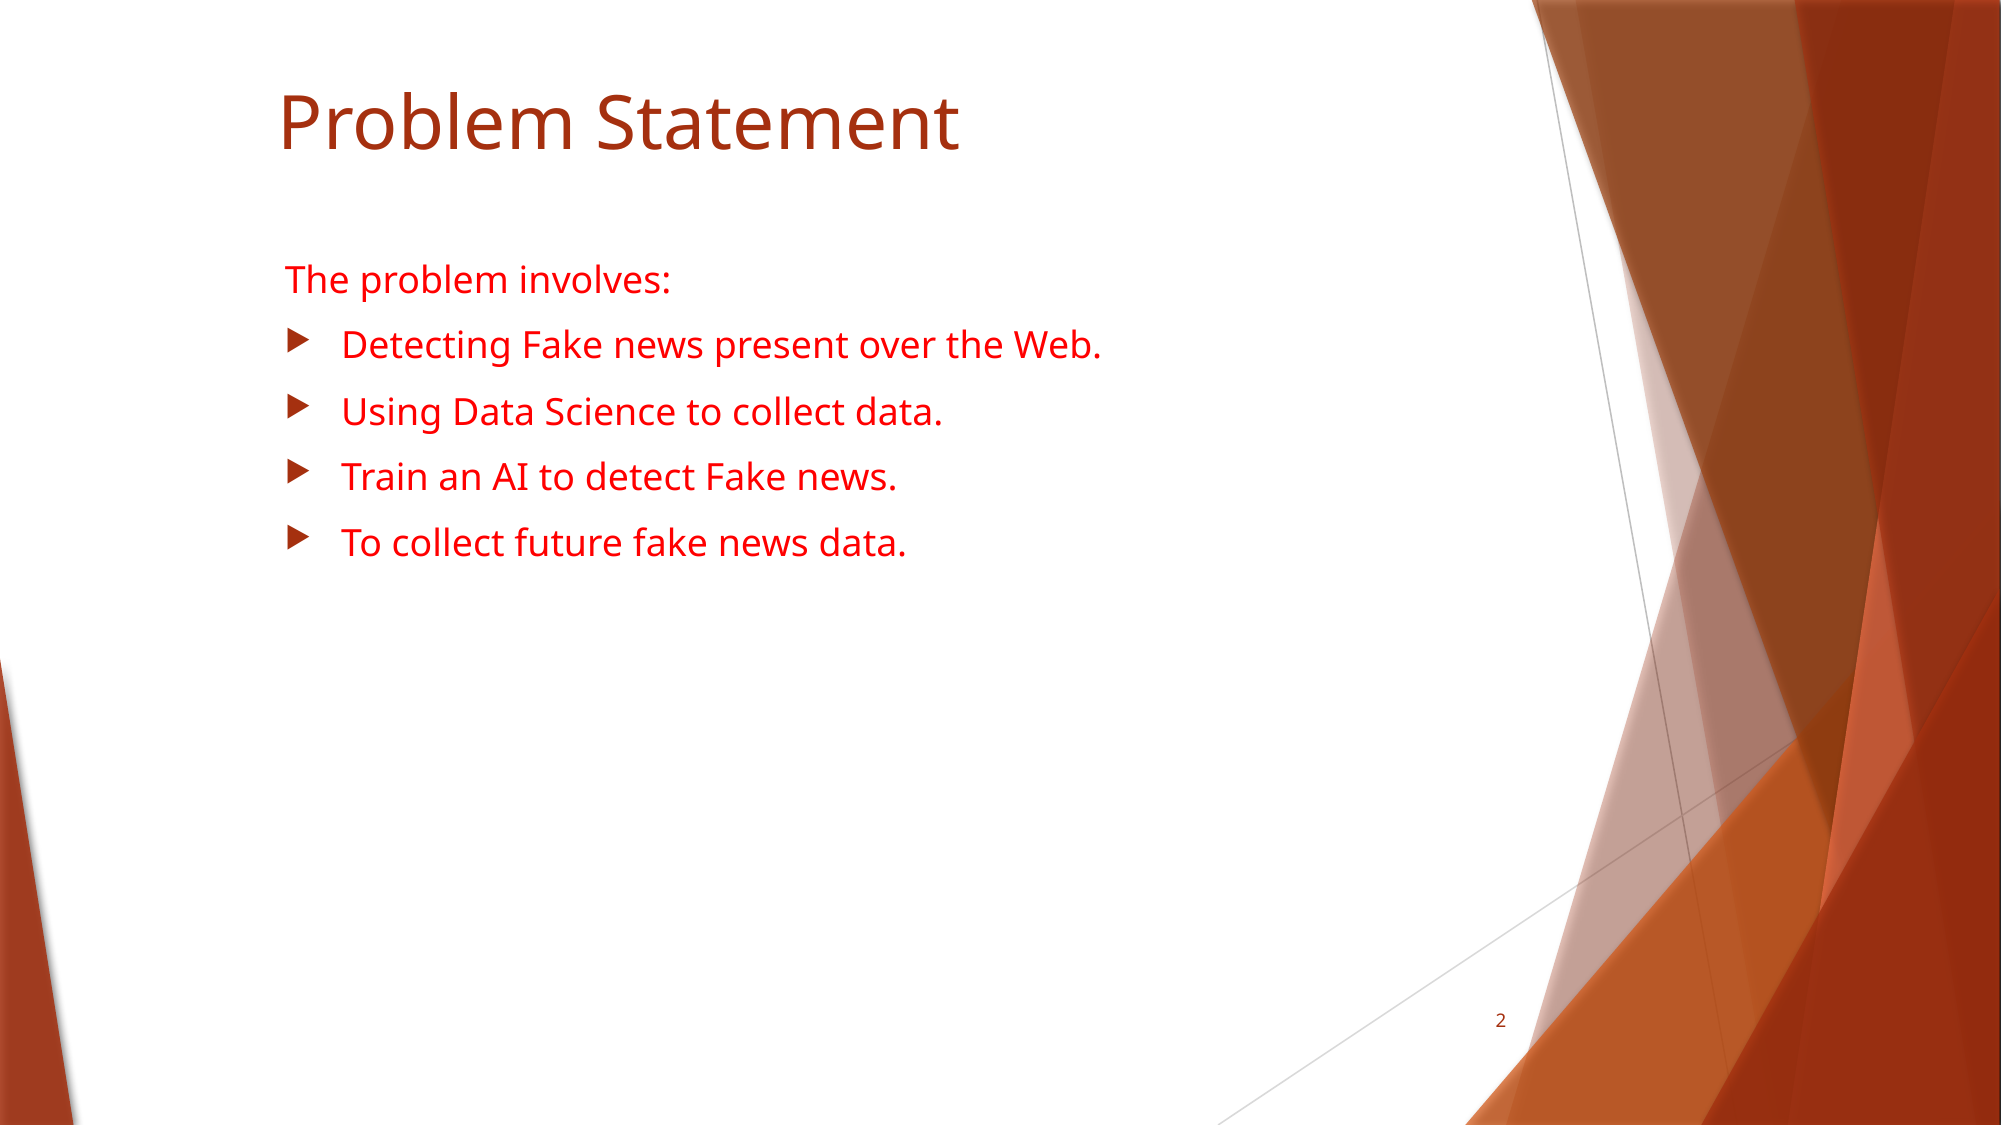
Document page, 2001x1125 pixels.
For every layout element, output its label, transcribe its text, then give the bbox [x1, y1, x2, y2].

slide_number 2 [1409, 991, 1522, 1051]
title Problem Statement [262, 67, 1561, 185]
list The problem involves: Detecting Fake news present over the Web. Using Data Science to collect data. Train an AI to detect Fake news. To collect future fake news data. [269, 248, 1680, 1002]
